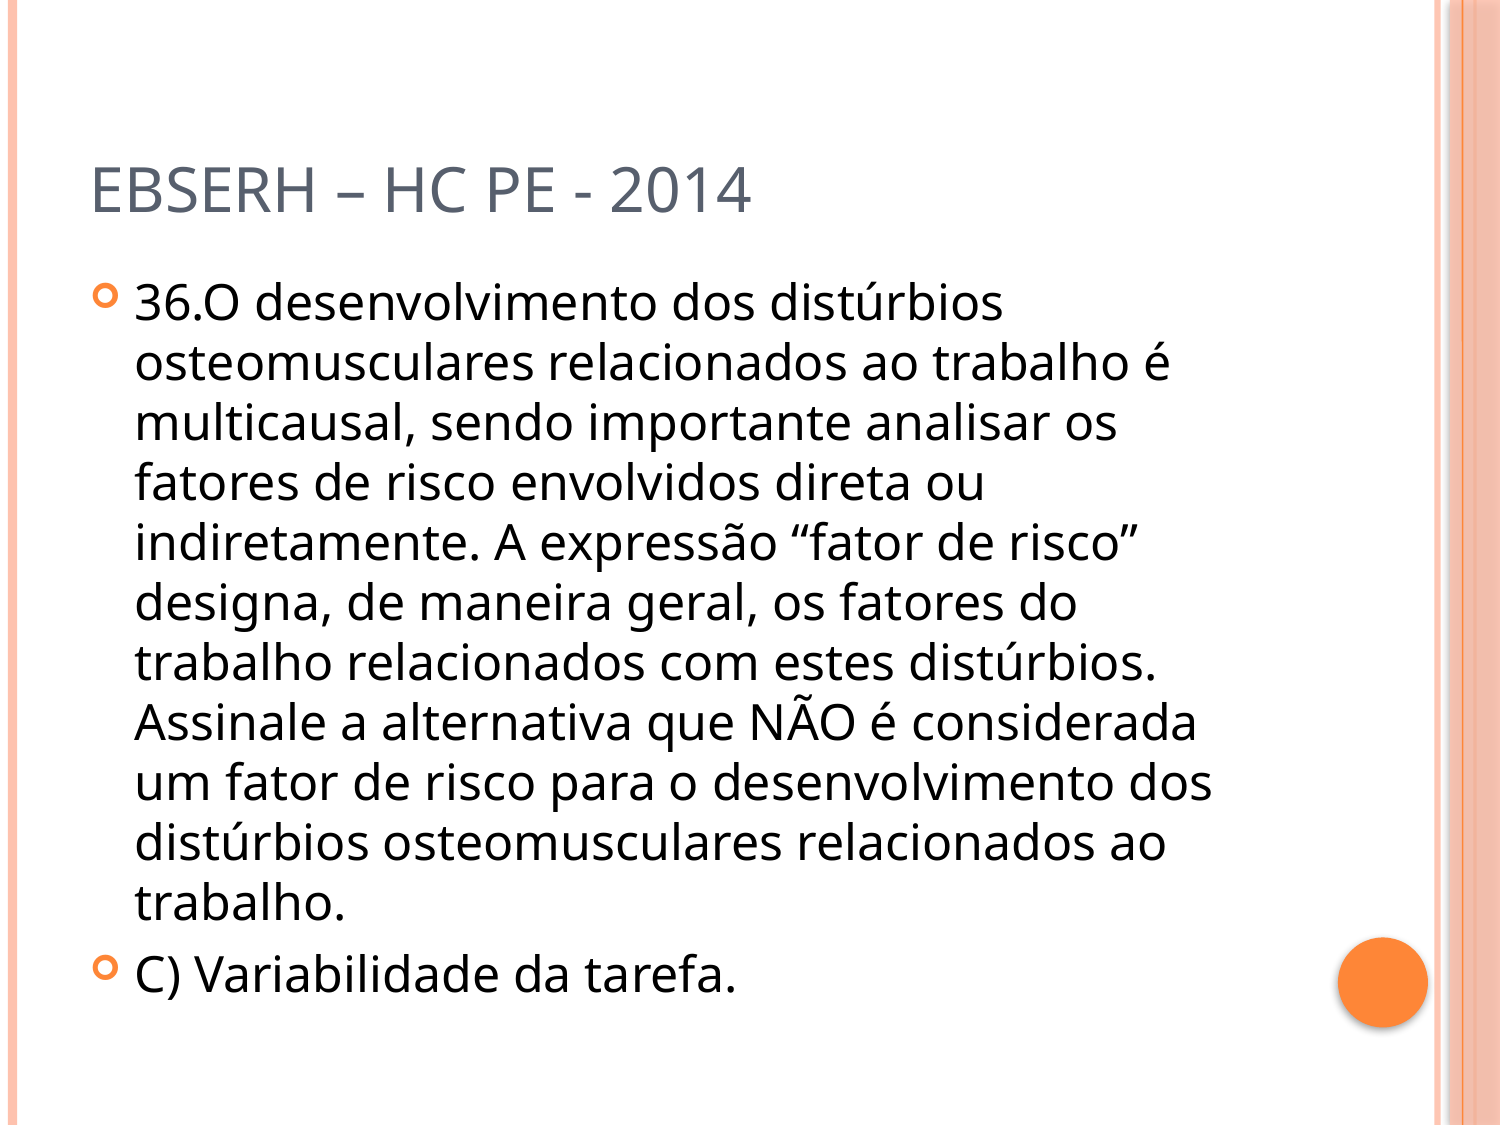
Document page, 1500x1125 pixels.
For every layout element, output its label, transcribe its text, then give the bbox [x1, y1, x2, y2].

title EBSERH – HC PE - 2014 [75, 45, 1300, 233]
list 36.O desenvolvimento dos distúrbios osteomusculares relacionados ao trabalho é multicausal, sendo importante analisar os fatores de risco envolvidos direta ou indiretamente. A expressão “fator de risco” designa, de maneira geral, os fatores do trabalho relacionados com estes distúrbios. Assinale a alternativa que NÃO é considerada um fator de risco para o desenvolvimento dos distúrbios osteomusculares relacionados ao trabalho. C) Variabilidade da tarefa. [75, 262, 1300, 1062]
